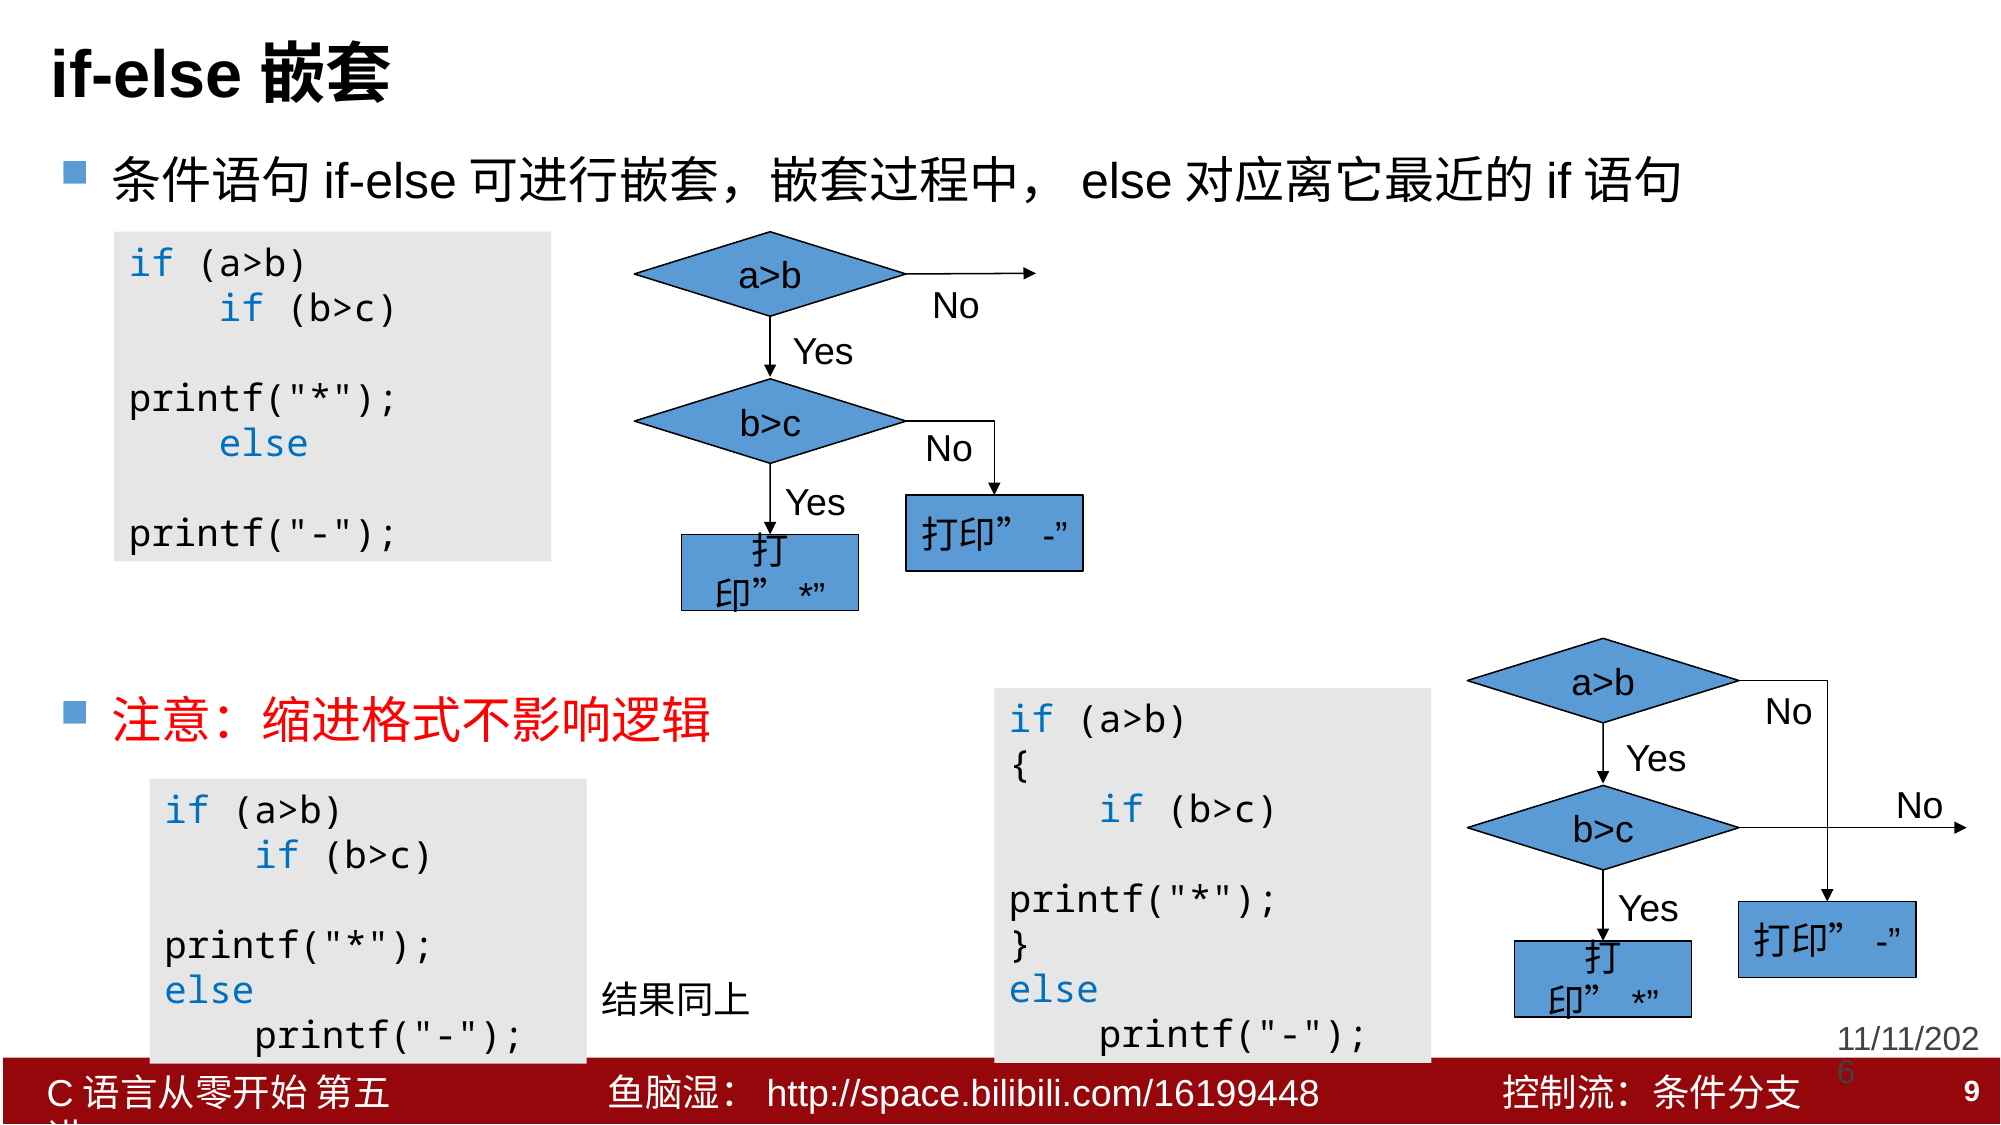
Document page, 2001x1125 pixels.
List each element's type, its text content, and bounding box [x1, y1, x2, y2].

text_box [634, 231, 1083, 611]
text_box if (a>b) { if (b>c) printf("*"); } else printf("-"); [994, 688, 1432, 1063]
title if-else嵌套 [35, 24, 1945, 116]
slide_number 9 [1834, 1062, 1996, 1108]
text_box if (a>b) if (b>c) printf("*"); else printf("-"); [114, 231, 552, 562]
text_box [1467, 638, 1967, 1017]
list 条件语句if-else可进行嵌套，嵌套过程中，else对应离它最近的if语句 注意：缩进格式不影响逻辑 [30, 133, 1945, 1024]
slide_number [1818, 1021, 1997, 1057]
text_box 结果同上 [586, 968, 776, 1028]
text_box if (a>b) if (b>c) printf("*"); else printf("-"); [149, 778, 587, 1064]
